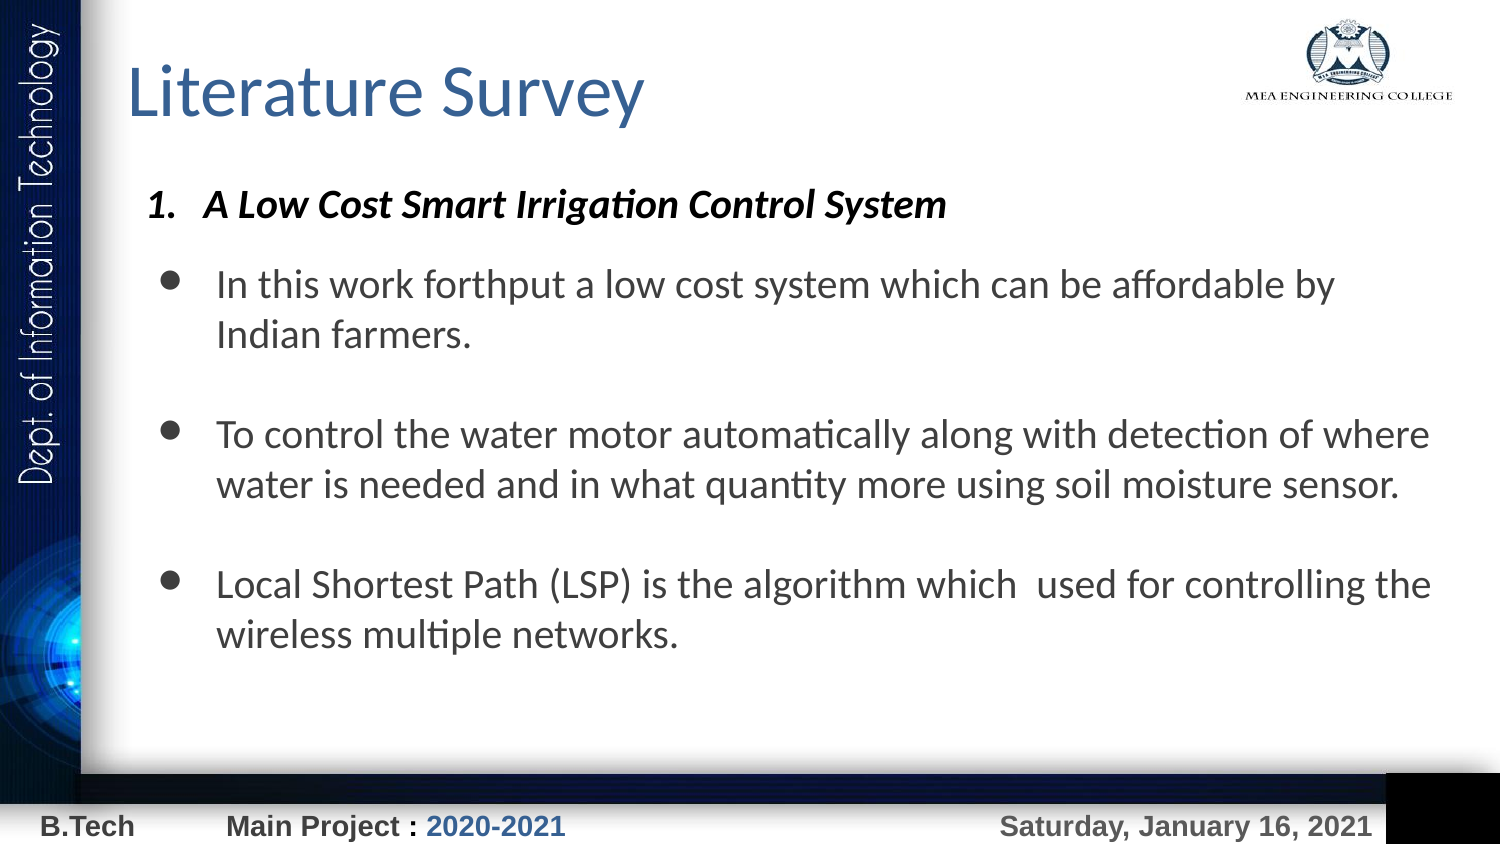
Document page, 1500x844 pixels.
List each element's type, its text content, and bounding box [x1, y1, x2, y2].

text_box Saturday, January 16, 2021 [973, 799, 1399, 844]
text_box B.Tech Main Project : 2020-2021 [24, 799, 600, 844]
text_box In this work forthput a low cost system which can be affordable by Indian farmers. To control the water motor automatically along with detection of where water is needed and in what quantity more using soil moisture sensor. Local Shortest Path (LSP) is the algorithm which used for controlling the wireless multiple networks. [126, 249, 1463, 750]
picture [0, 0, 1500, 844]
text_box Literature Survey [112, 17, 1463, 156]
text_box A Low Cost Smart Irrigation Control System [113, 171, 1236, 233]
